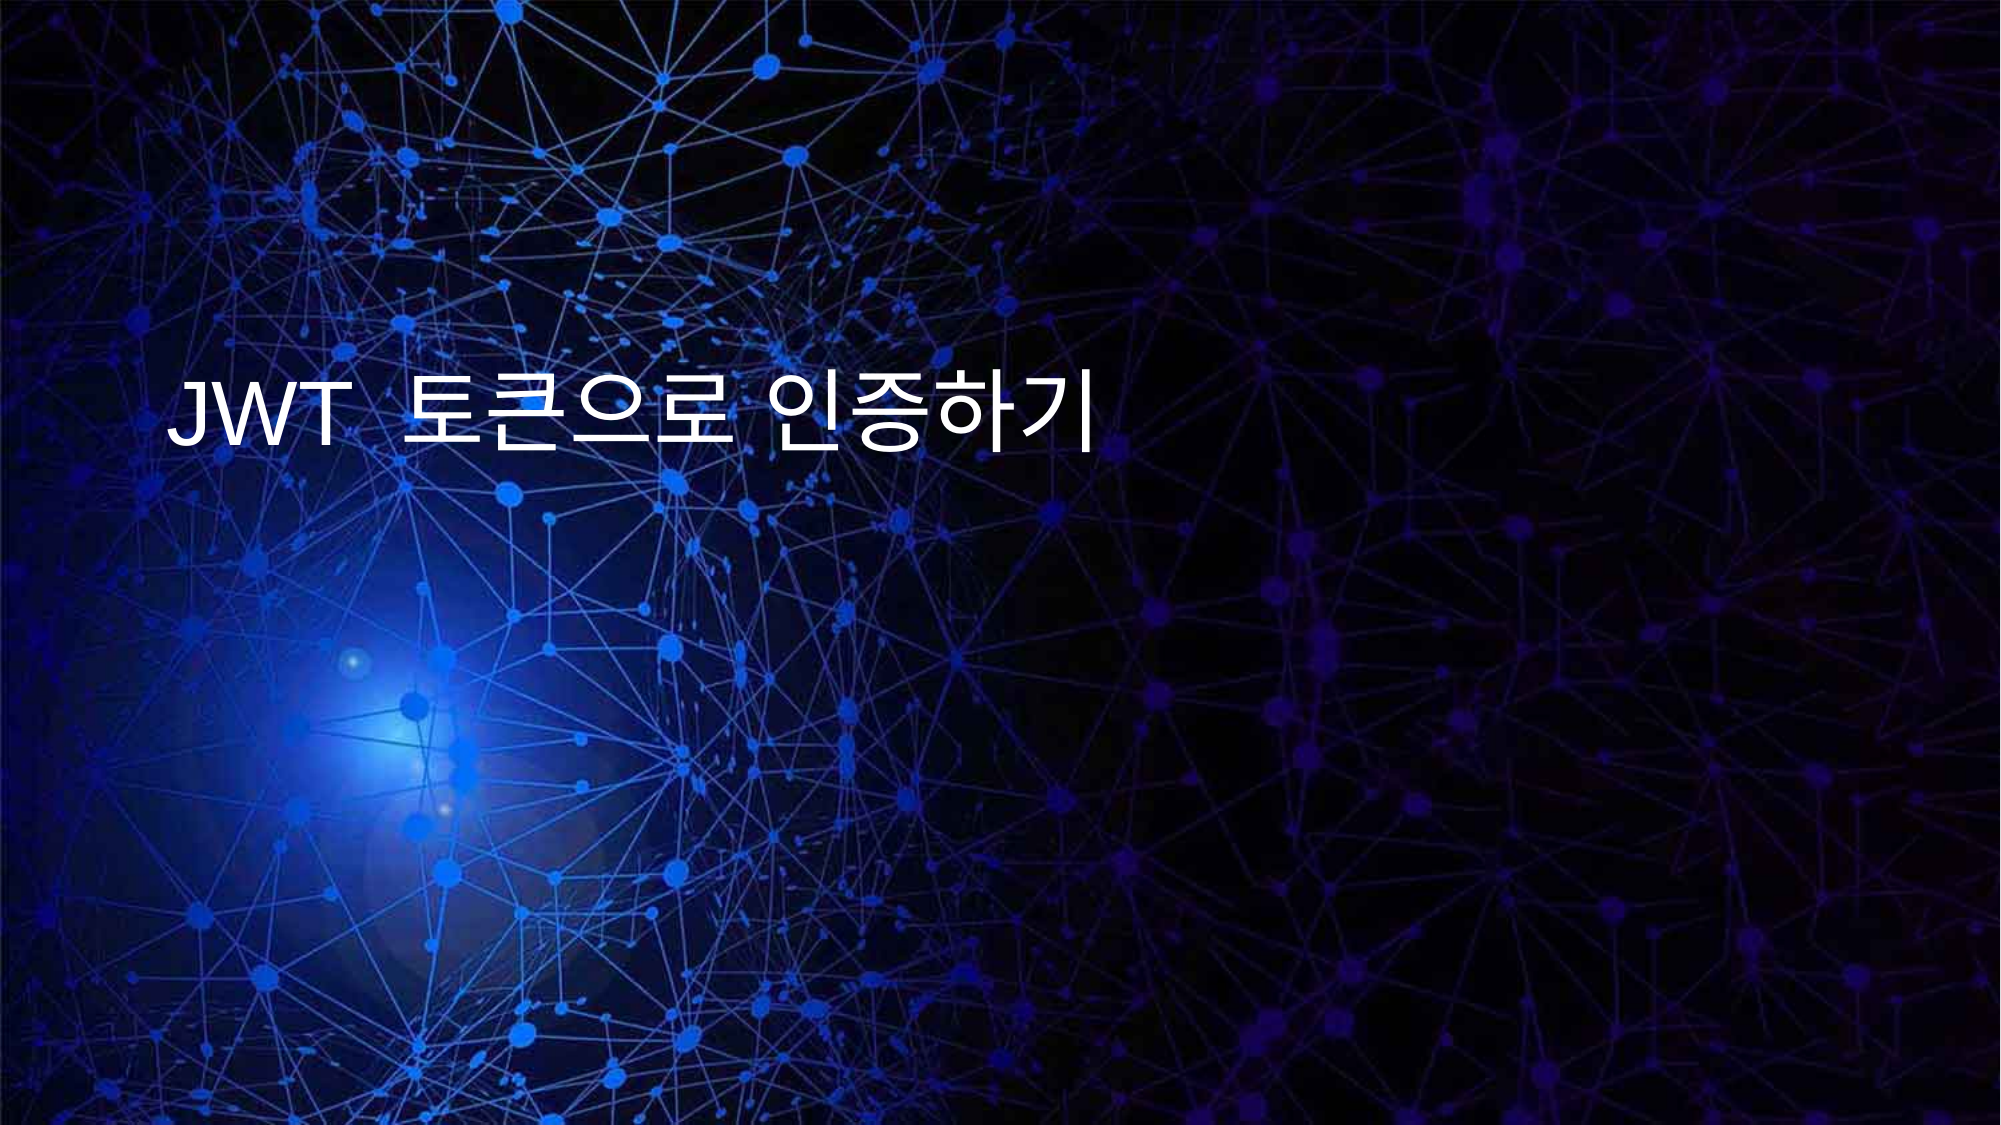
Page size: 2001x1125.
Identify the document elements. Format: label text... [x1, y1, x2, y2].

text_box JWT 토큰으로 인증하기 [41, 359, 1227, 491]
picture [0, 0, 2001, 1125]
